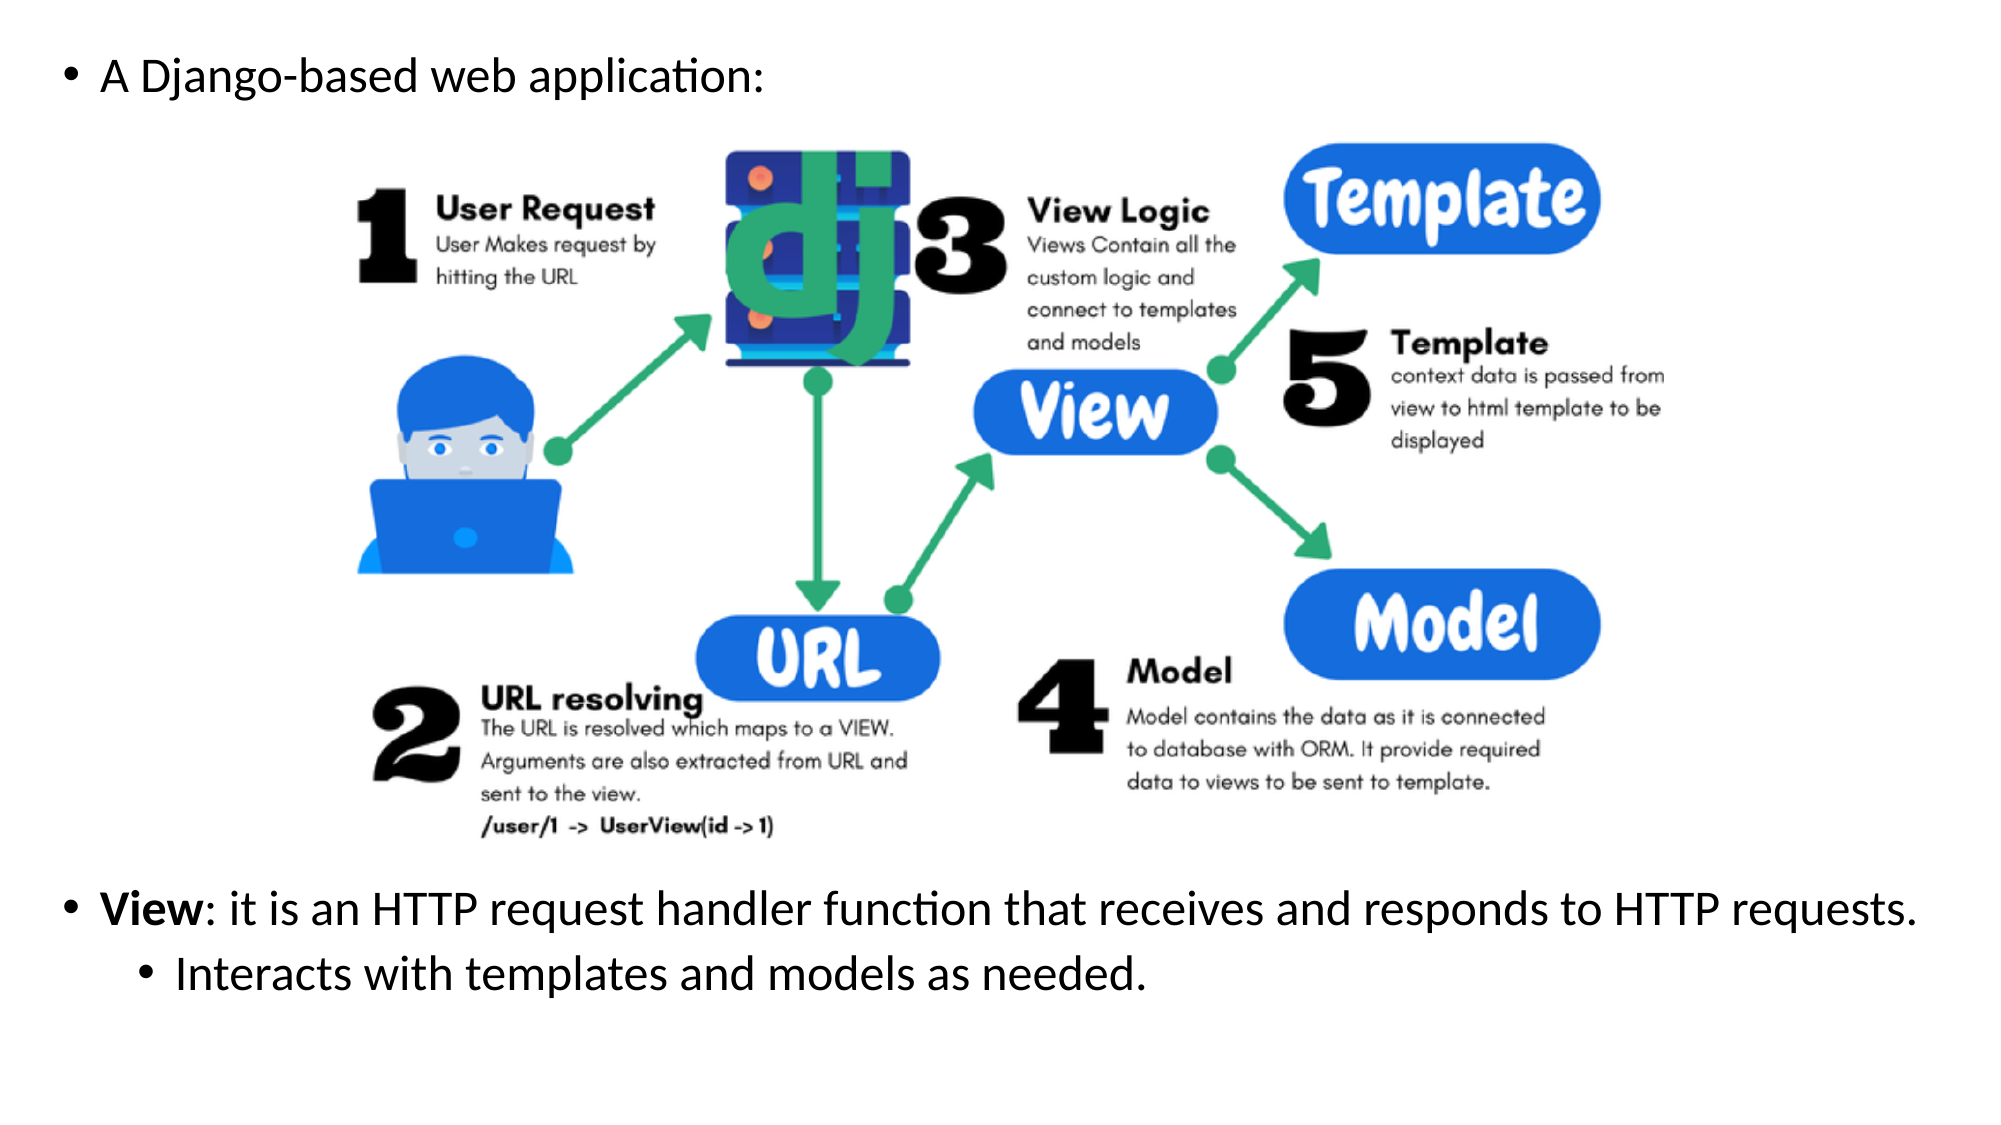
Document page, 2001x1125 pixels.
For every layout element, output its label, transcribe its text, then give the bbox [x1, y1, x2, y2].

text_box View: it is an HTTP request handler function that receives and responds to HTTP requests. Interacts with templates and models as needed. [47, 875, 1973, 1056]
picture [332, 141, 1678, 853]
list A Django-based web application: [47, 41, 1515, 119]
